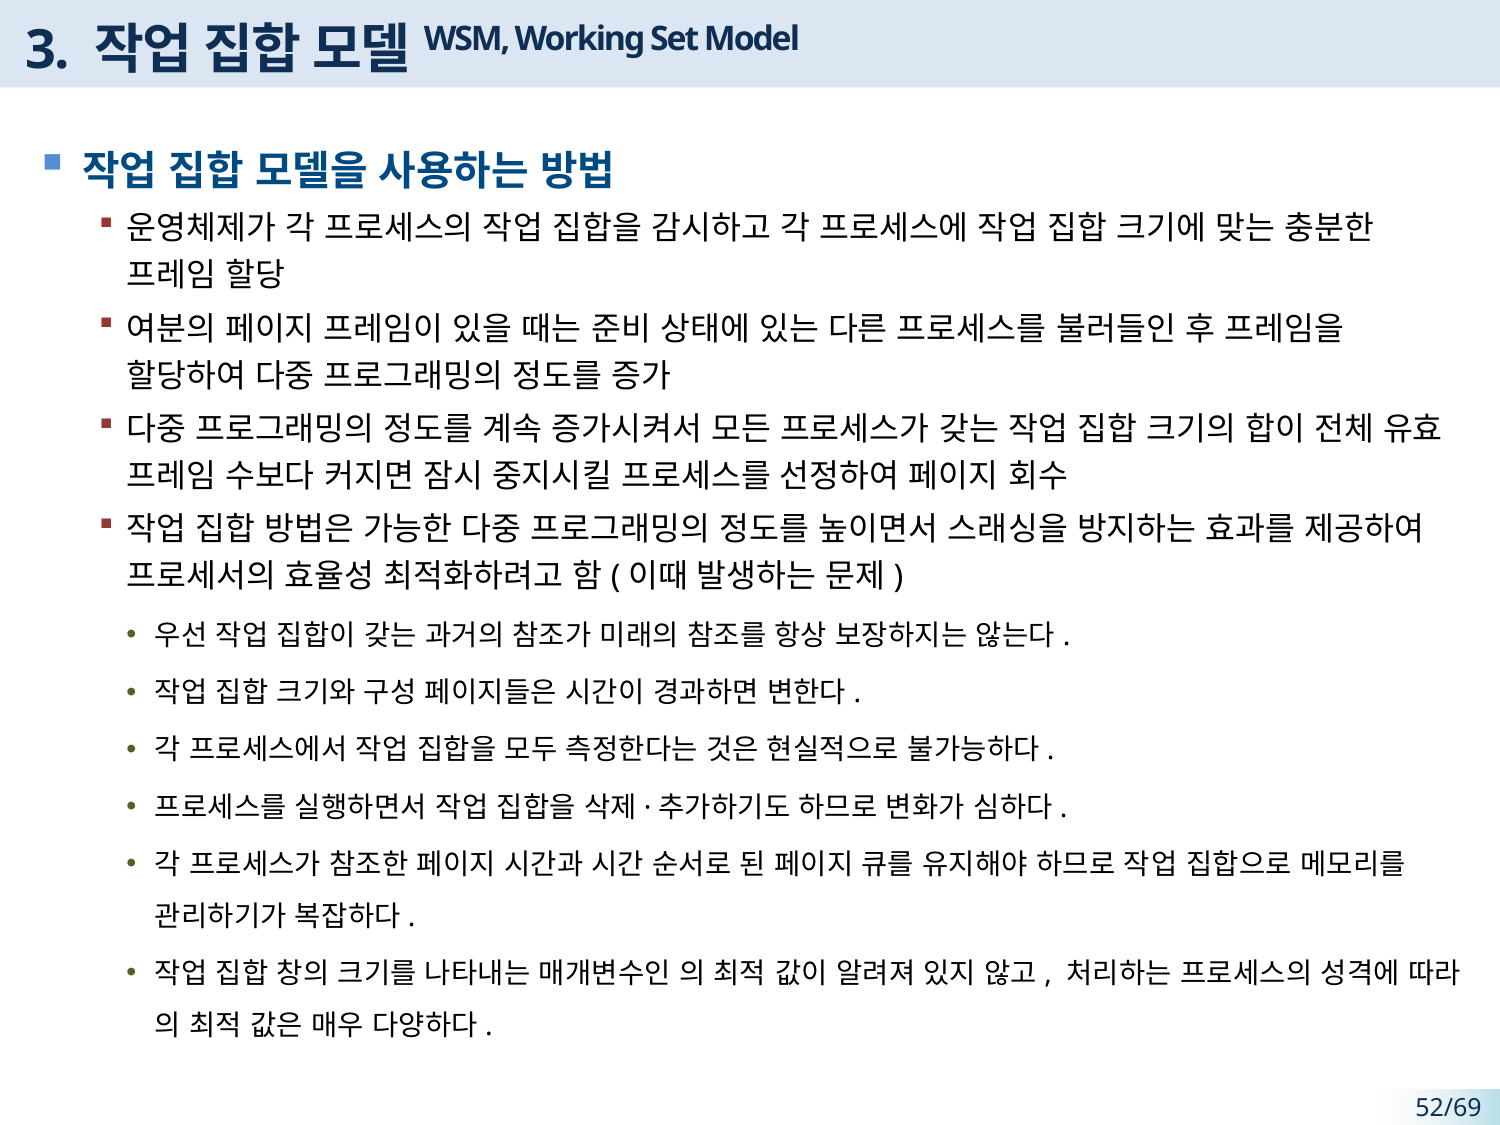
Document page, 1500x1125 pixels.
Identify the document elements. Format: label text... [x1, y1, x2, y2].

title 3. 작업 집합 모델WSM, Working Set Model [10, 5, 1500, 84]
list 작업 집합 모델을 사용하는 방법 운영체제가 각 프로세스의 작업 집합을 감시하고 각 프로세스에 작업 집합 크기에 맞는 충분한 프레임 할당 여분의 페이지 프레임이 있을 때는 준비 상태에 있는 다른 프로세스를 불러들인 후 프레임을 할당하여 다중 프로그래밍의 정도를 증가 다중 프로그래밍의 정도를 계속 증가시켜서 모든 프로세스가 갖는 작업 집합 크기의 합이 전체 유효 프레임 수보다 커지면 잠시 중지시킬 프로세스를 선정하여 페이지 회수 작업 집합 방법은 가능한 다중 프로그래밍의 정도를 높이면서 스래싱을 방지하는 효과를 제공하여 프로세서의 효율성 최적화하려고 함(이때 발생하는 문제) 우선 작업 집합이 갖는 과거의 참조가 미래의 참조를 항상 보장하지는 않는다. 작업 집합 크기와 구성 페이지들은 시간이 경과하면 변한다. 각 프로세스에서 작업 집합을 모두 측정한다는 것은 현실적으로 불가능하다. 프로세스를 실행하면서 작업 집합을 삭제·추가하기도 하므로 변화가 심하다. 각 프로세스가 참조한 페이지 시간과 시간 순서로 된 페이지 큐를 유지해야 하므로 작업 집합으로 메모리를 관리하기가 복잡하다. 작업 집합 창의 크기를 나타내는 매개변수인 의 최적 값이 알려져 있지 않고, 처리하는 프로세스의 성격에 따라 의 최적 값은 매우 다양하다. [10, 126, 1481, 1057]
